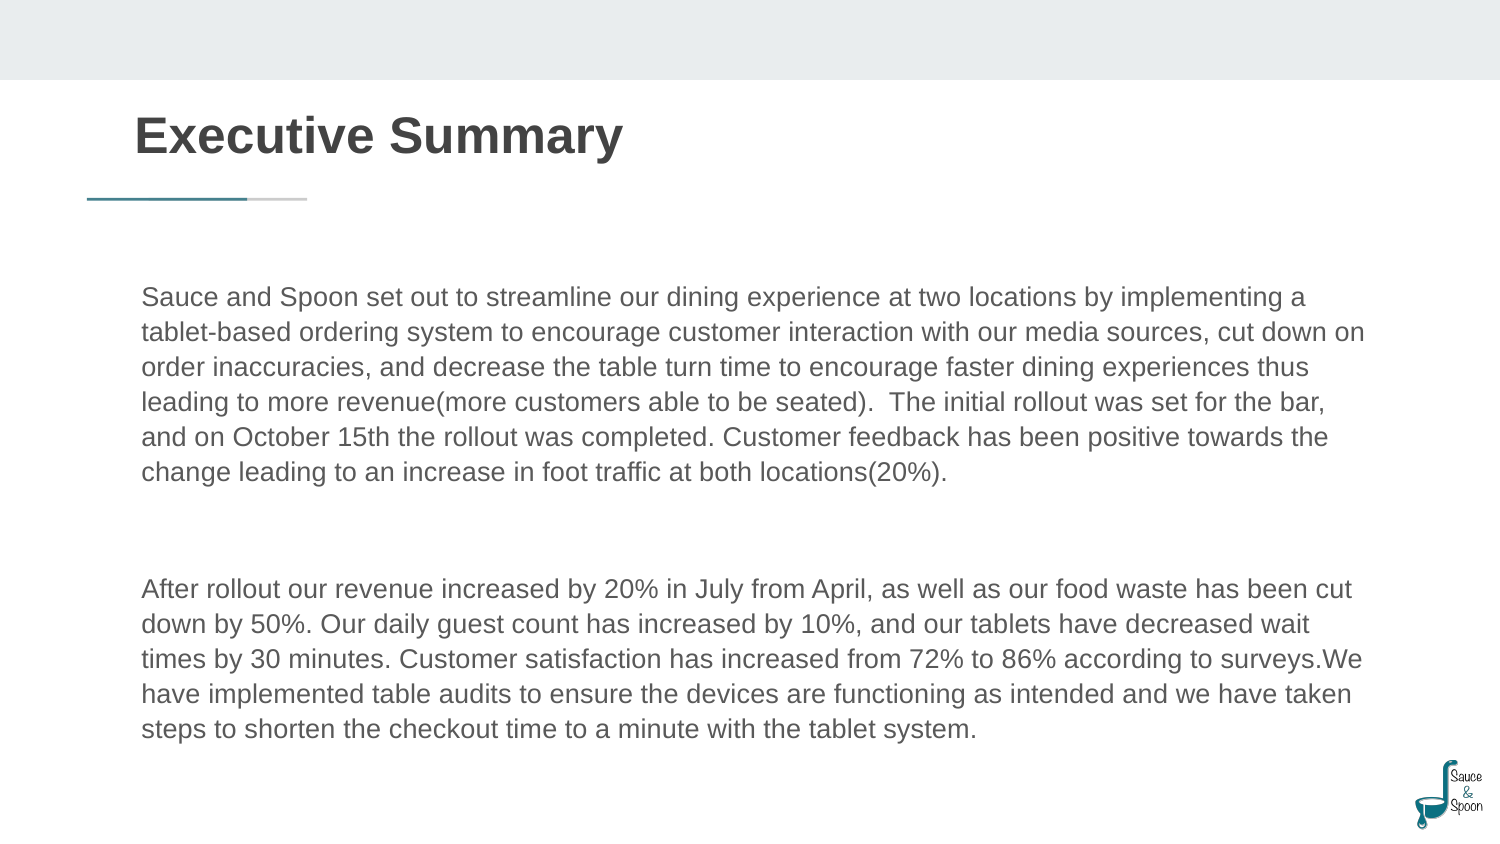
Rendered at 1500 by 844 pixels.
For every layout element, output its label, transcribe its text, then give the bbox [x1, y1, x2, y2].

picture [1402, 746, 1500, 844]
list Sauce and Spoon set out to streamline our dining experience at two locations by implementing a tablet-based ordering system to encourage customer interaction with our media sources, cut down on order inaccuracies, and decrease the table turn time to encourage faster dining experiences thus leading to more revenue(more customers able to be seated). The initial rollout was set for the bar, and on October 15th the rollout was completed. Customer feedback has been positive towards the change leading to an increase in foot traffic at both locations(20%). After rollout our revenue increased by 20% in July from April, as well as our food waste has been cut down by 50%. Our daily guest count has increased by 10%, and our tablets have decreased wait times by 30 minutes. Customer satisfaction has increased from 72% to 86% according to surveys.We have implemented table audits to ensure the devices are functioning as intended and we have taken steps to shorten the checkout time to a minute with the tablet system. [126, 262, 1388, 768]
title Executive Summary [119, 92, 1381, 180]
